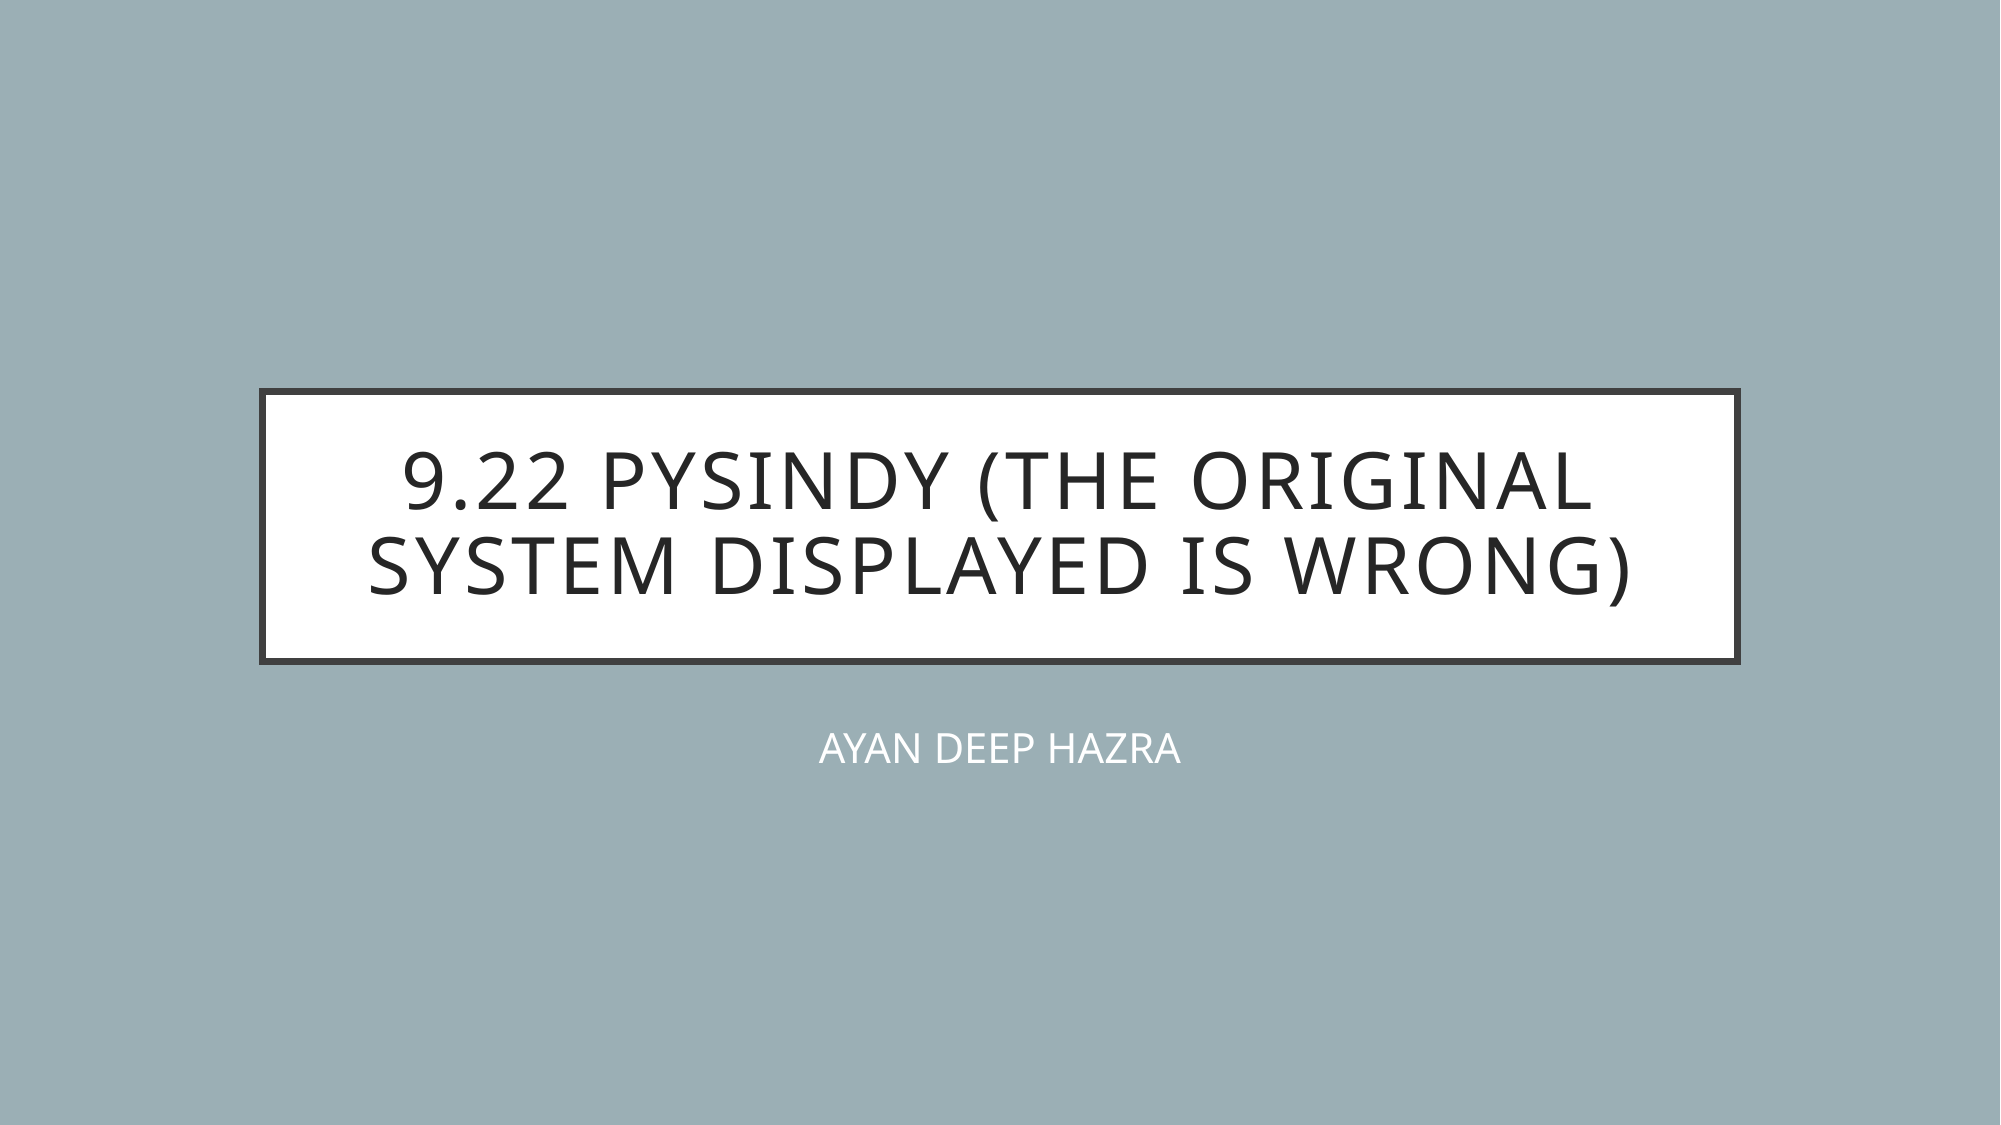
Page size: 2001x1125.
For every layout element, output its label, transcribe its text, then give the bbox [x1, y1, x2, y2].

subtitle AYAN DEEP HAZRA [442, 713, 1558, 918]
title 9.22 PYSINDY (the original system displayed is wrong) [259, 388, 1741, 665]
